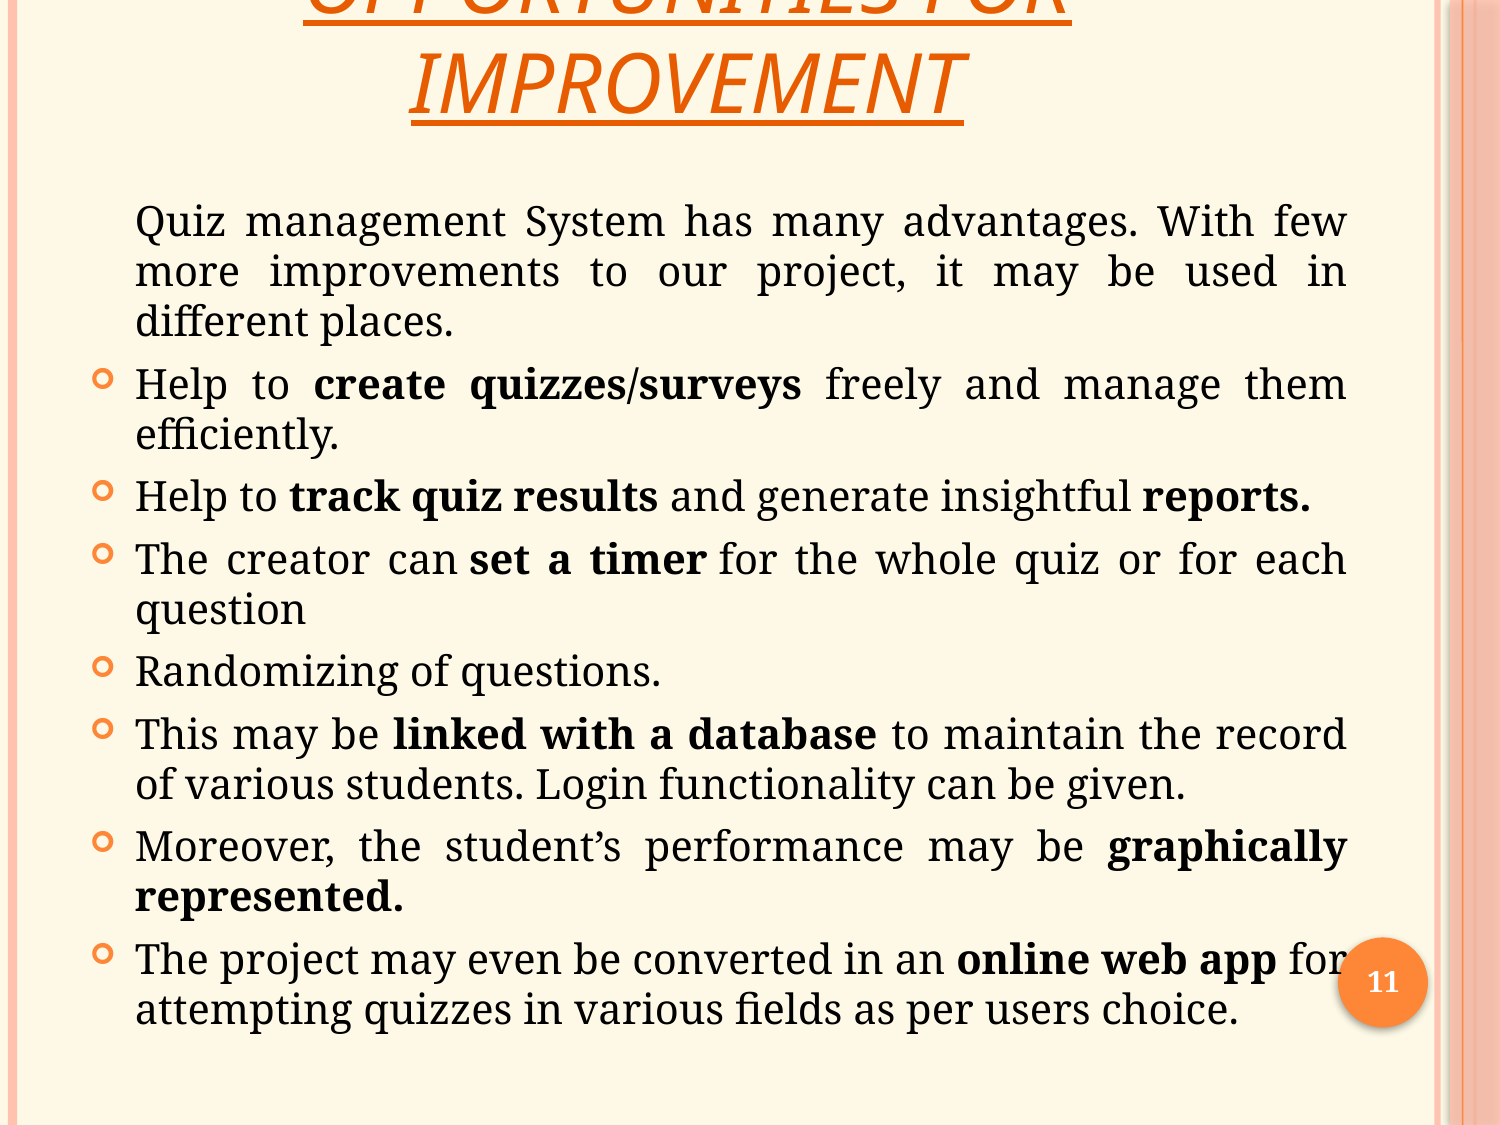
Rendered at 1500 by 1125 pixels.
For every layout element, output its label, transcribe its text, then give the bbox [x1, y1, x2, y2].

list Quiz management System has many advantages. With few more improvements to our project, it may be used in different places. Help to create quizzes/surveys freely and manage them efficiently. Help to track quiz results and generate insightful reports. The creator can set a timer for the whole quiz or for each question Randomizing of questions. This may be linked with a database to maintain the record of various students. Login functionality can be given. Moreover, the student’s performance may be graphically represented. The project may even be converted in an online web app for attempting quizzes in various fields as per users choice. [75, 187, 1363, 1027]
slide_number 11 [1333, 940, 1434, 1027]
title Opportunities for improvement [75, 45, 1300, 138]
